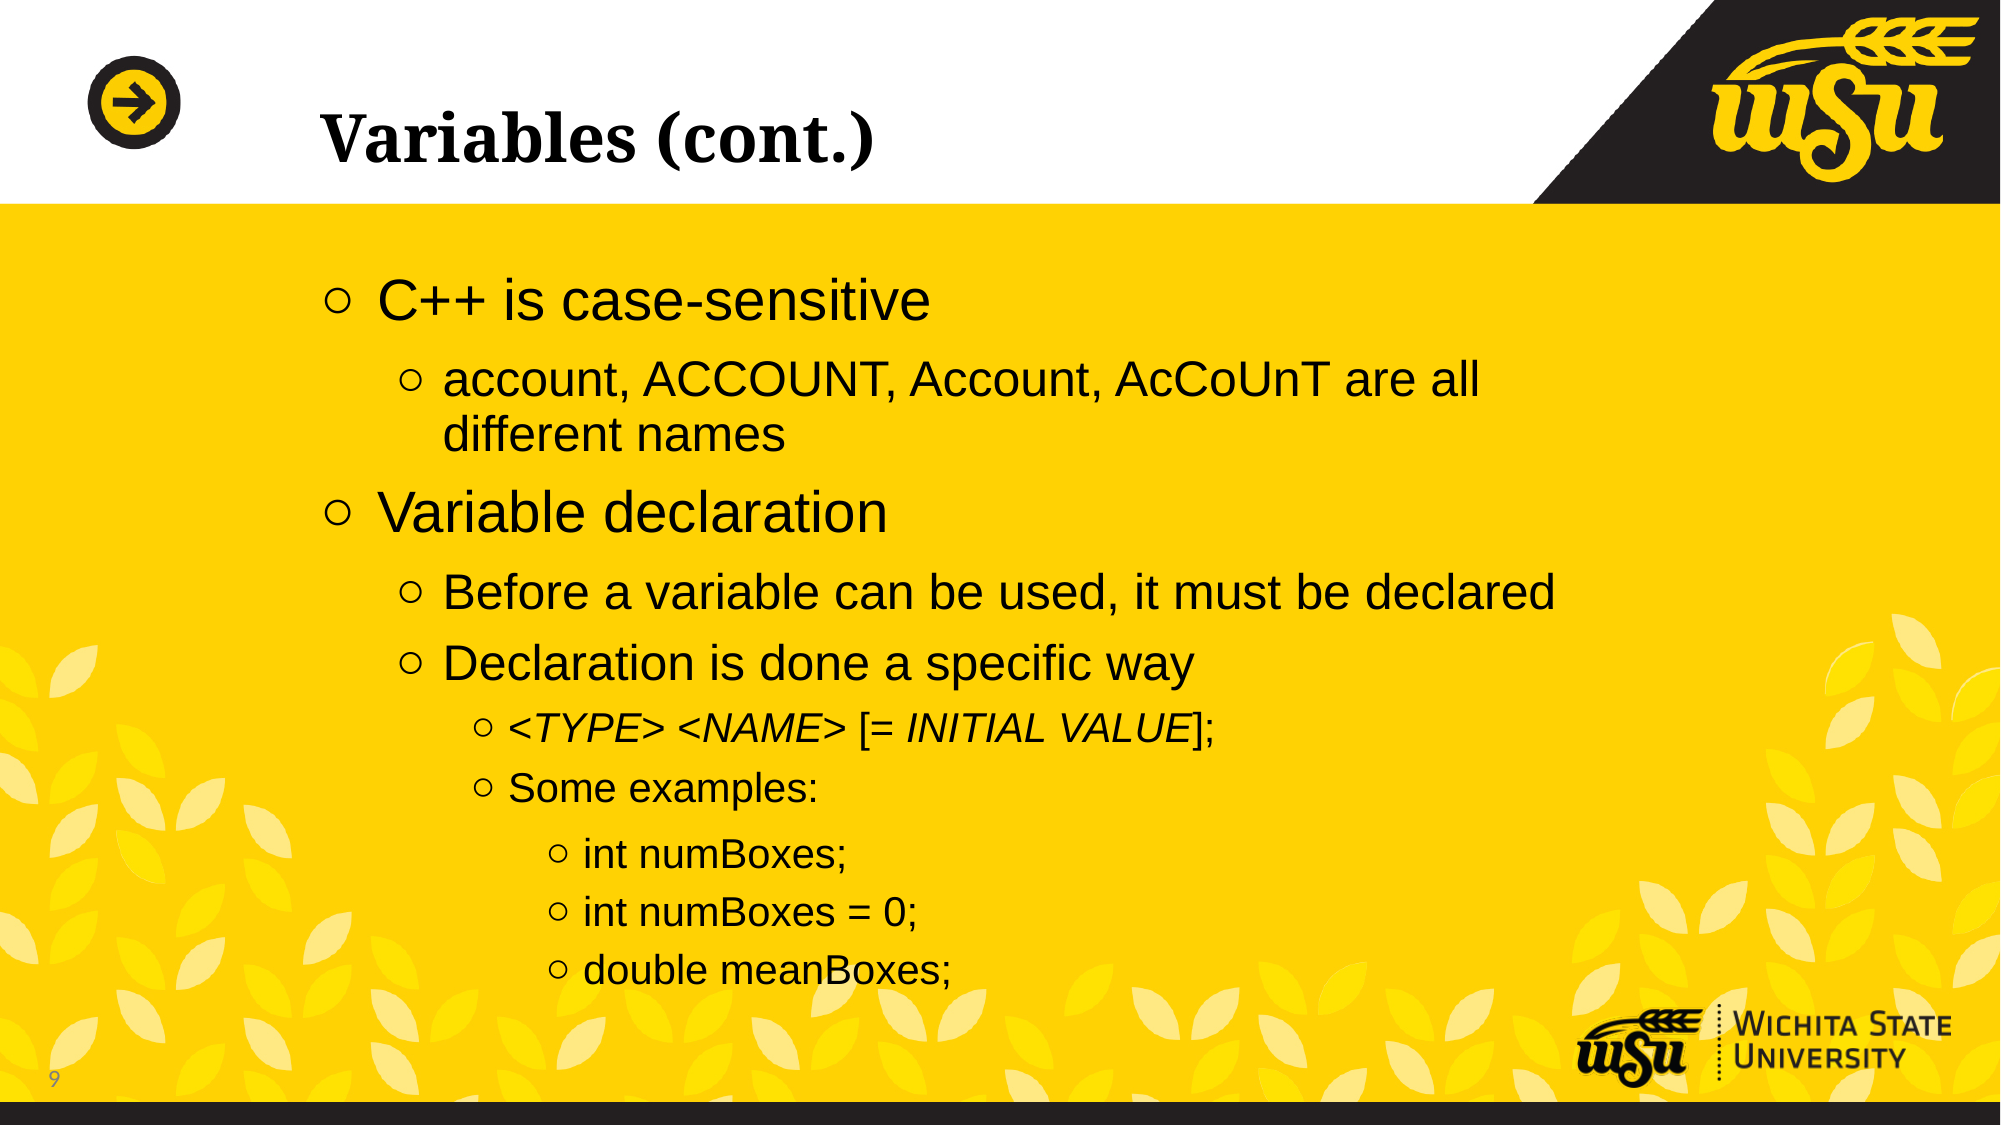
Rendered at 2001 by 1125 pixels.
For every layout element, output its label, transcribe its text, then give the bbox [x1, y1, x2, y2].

list C++ is case-sensitive account, ACCOUNT, Account, AcCoUnT are all different names Variable declaration Before a variable can be used, it must be declared Declaration is done a specific way <TYPE> <NAME> [= INITIAL VALUE]; Some examples: int numBoxes; int numBoxes = 0; double meanBoxes; [305, 262, 1656, 1006]
picture [0, 0, 2001, 1125]
title Variables (cont.) [305, 44, 1551, 185]
